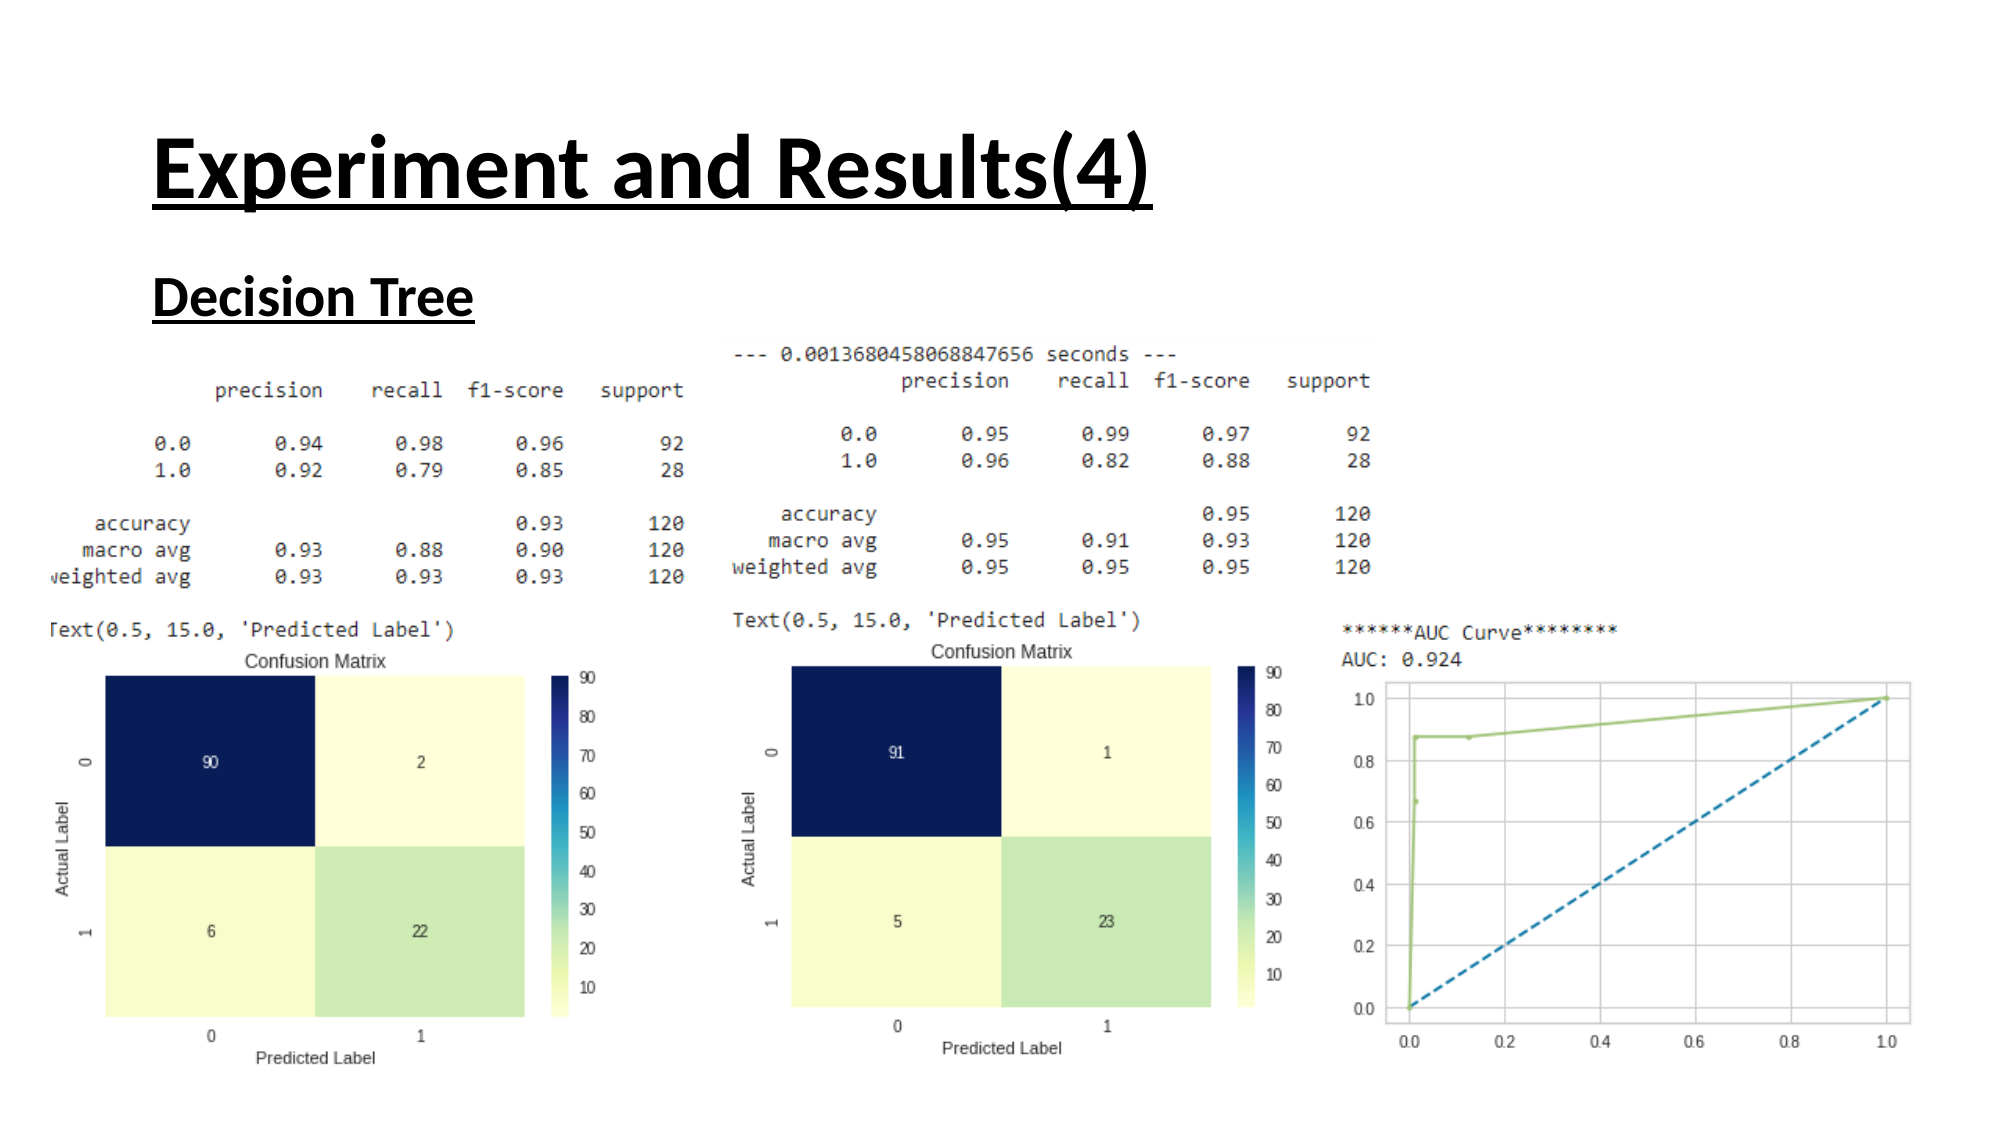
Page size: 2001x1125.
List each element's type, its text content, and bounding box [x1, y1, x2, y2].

list Decision Tree [137, 258, 1863, 613]
picture [50, 374, 708, 1083]
title Experiment and Results(4) [137, 59, 1863, 258]
picture [719, 341, 1931, 1074]
